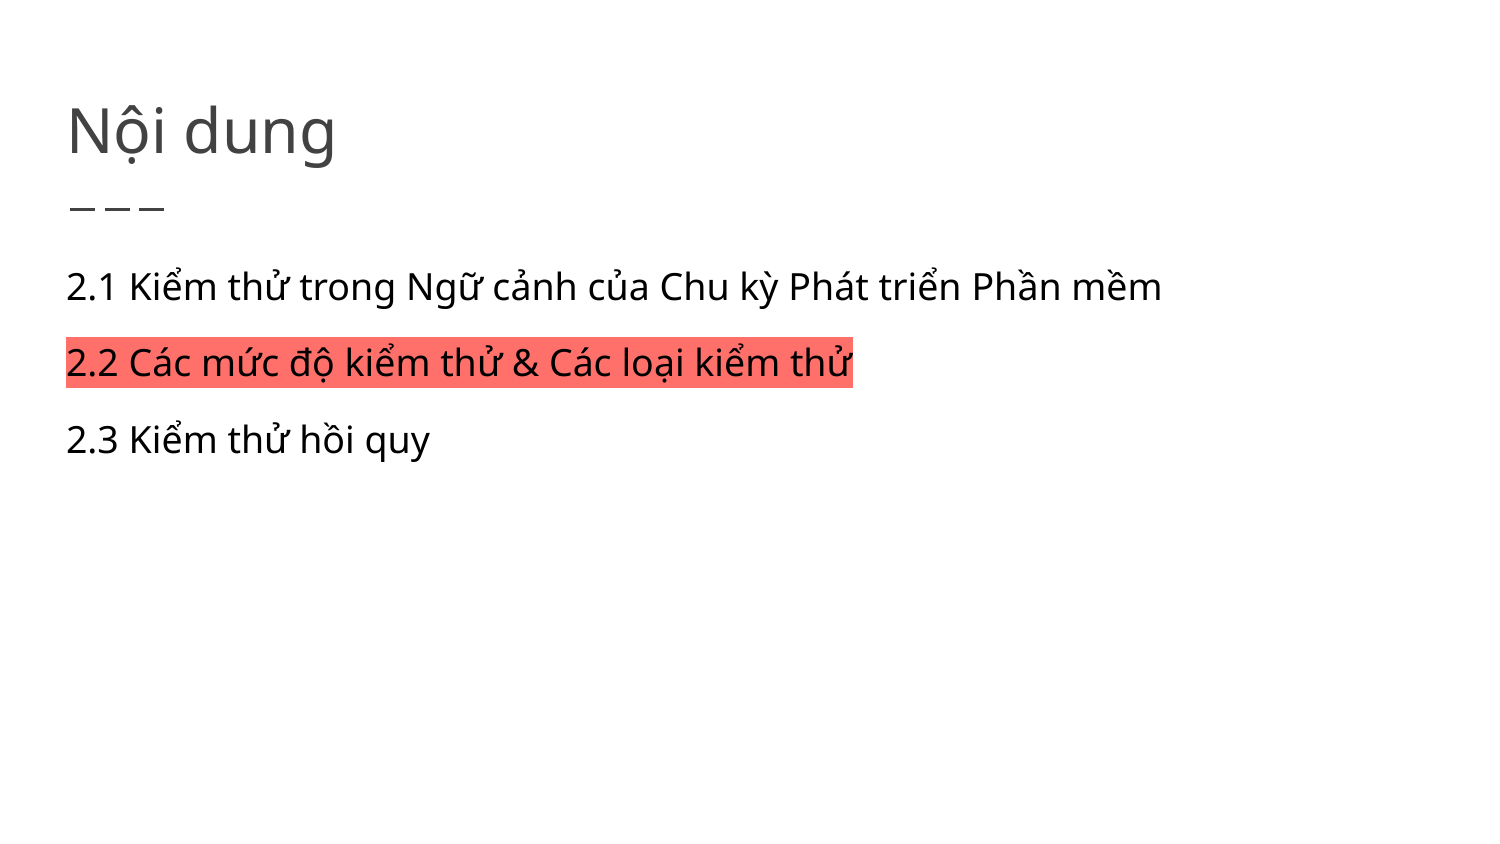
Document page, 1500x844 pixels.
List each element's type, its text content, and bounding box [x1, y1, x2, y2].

title Nội dung [51, 61, 1449, 182]
list 2.1 Kiểm thử trong Ngữ cảnh của Chu kỳ Phát triển Phần mềm 2.2 Các mức độ kiểm thử & Các loại kiểm thử 2.3 Kiểm thử hồi quy [51, 240, 1449, 750]
